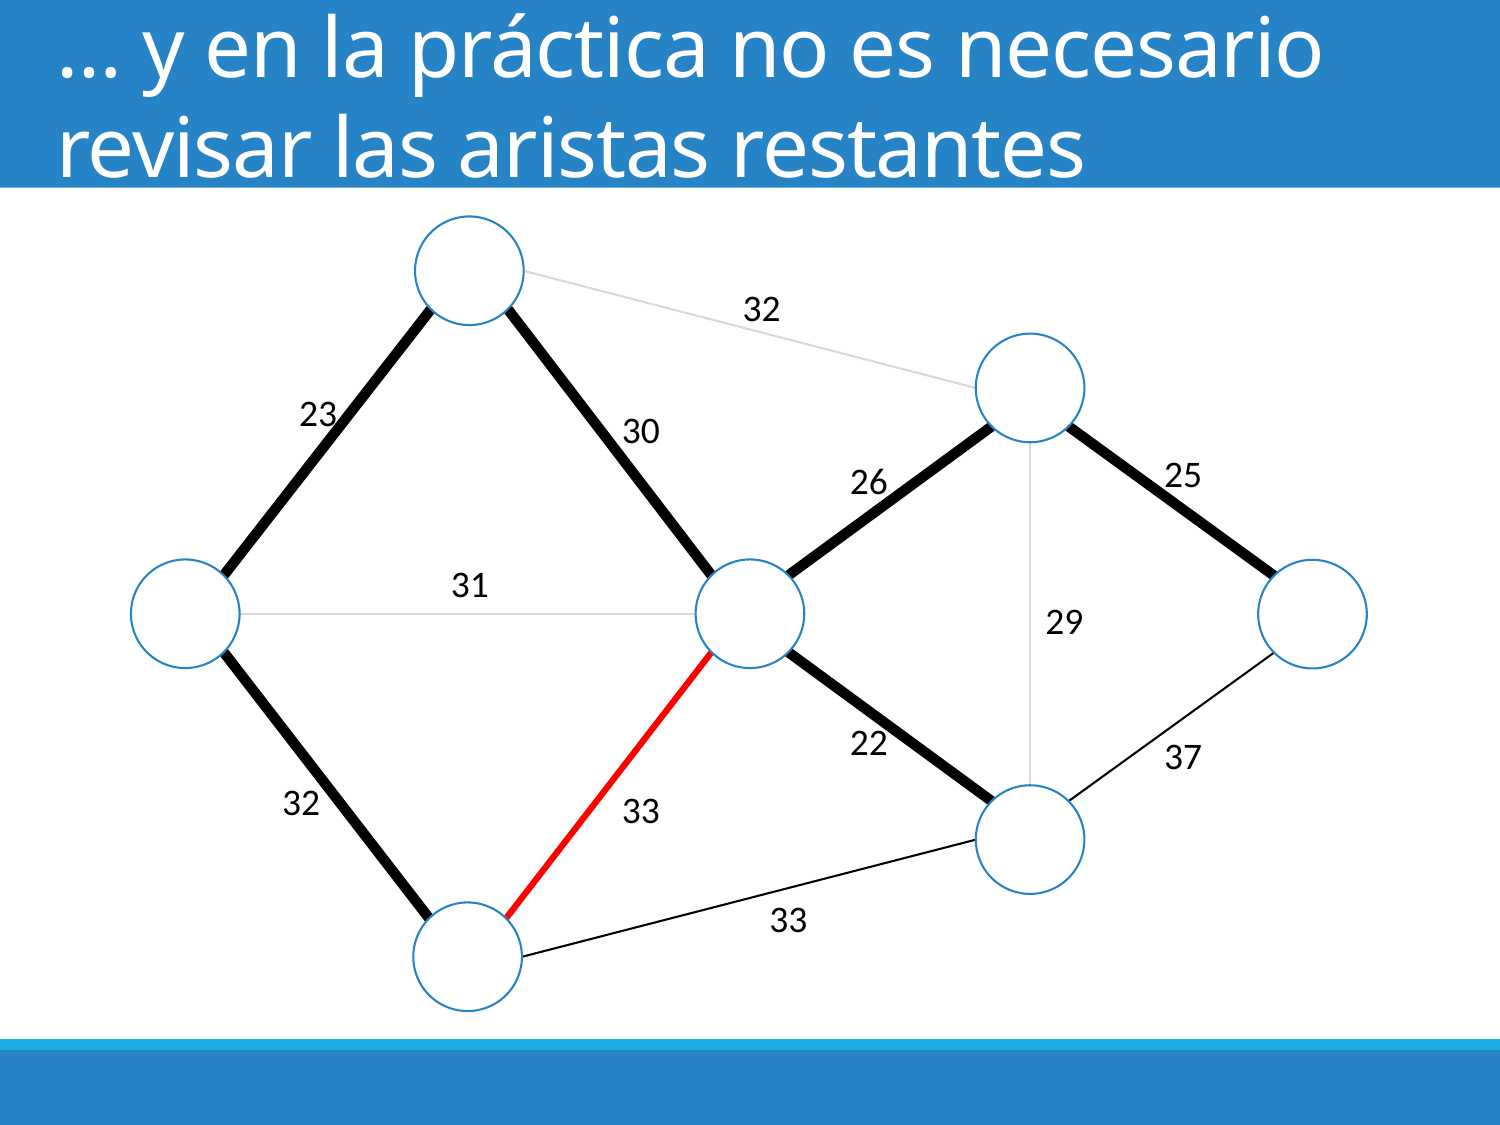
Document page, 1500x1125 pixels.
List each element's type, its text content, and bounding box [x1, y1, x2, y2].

text_box B [413, 215, 525, 327]
text_box E [975, 332, 1086, 444]
text_box A [129, 558, 241, 670]
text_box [787, 651, 993, 802]
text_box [1068, 652, 1275, 802]
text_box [1068, 425, 1275, 577]
title … y en la práctica no es necesario revisar las aristas restantes [41, 0, 1459, 188]
text_box D [694, 558, 806, 670]
text_box 31 [436, 552, 504, 610]
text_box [505, 651, 713, 919]
text_box F [974, 784, 1086, 896]
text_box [787, 425, 993, 576]
text_box 29 [1038, 589, 1099, 650]
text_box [223, 651, 430, 919]
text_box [223, 308, 432, 576]
text_box C [411, 901, 523, 1013]
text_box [523, 270, 977, 389]
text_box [521, 839, 977, 958]
text_box G [1256, 558, 1369, 670]
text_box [507, 308, 712, 576]
